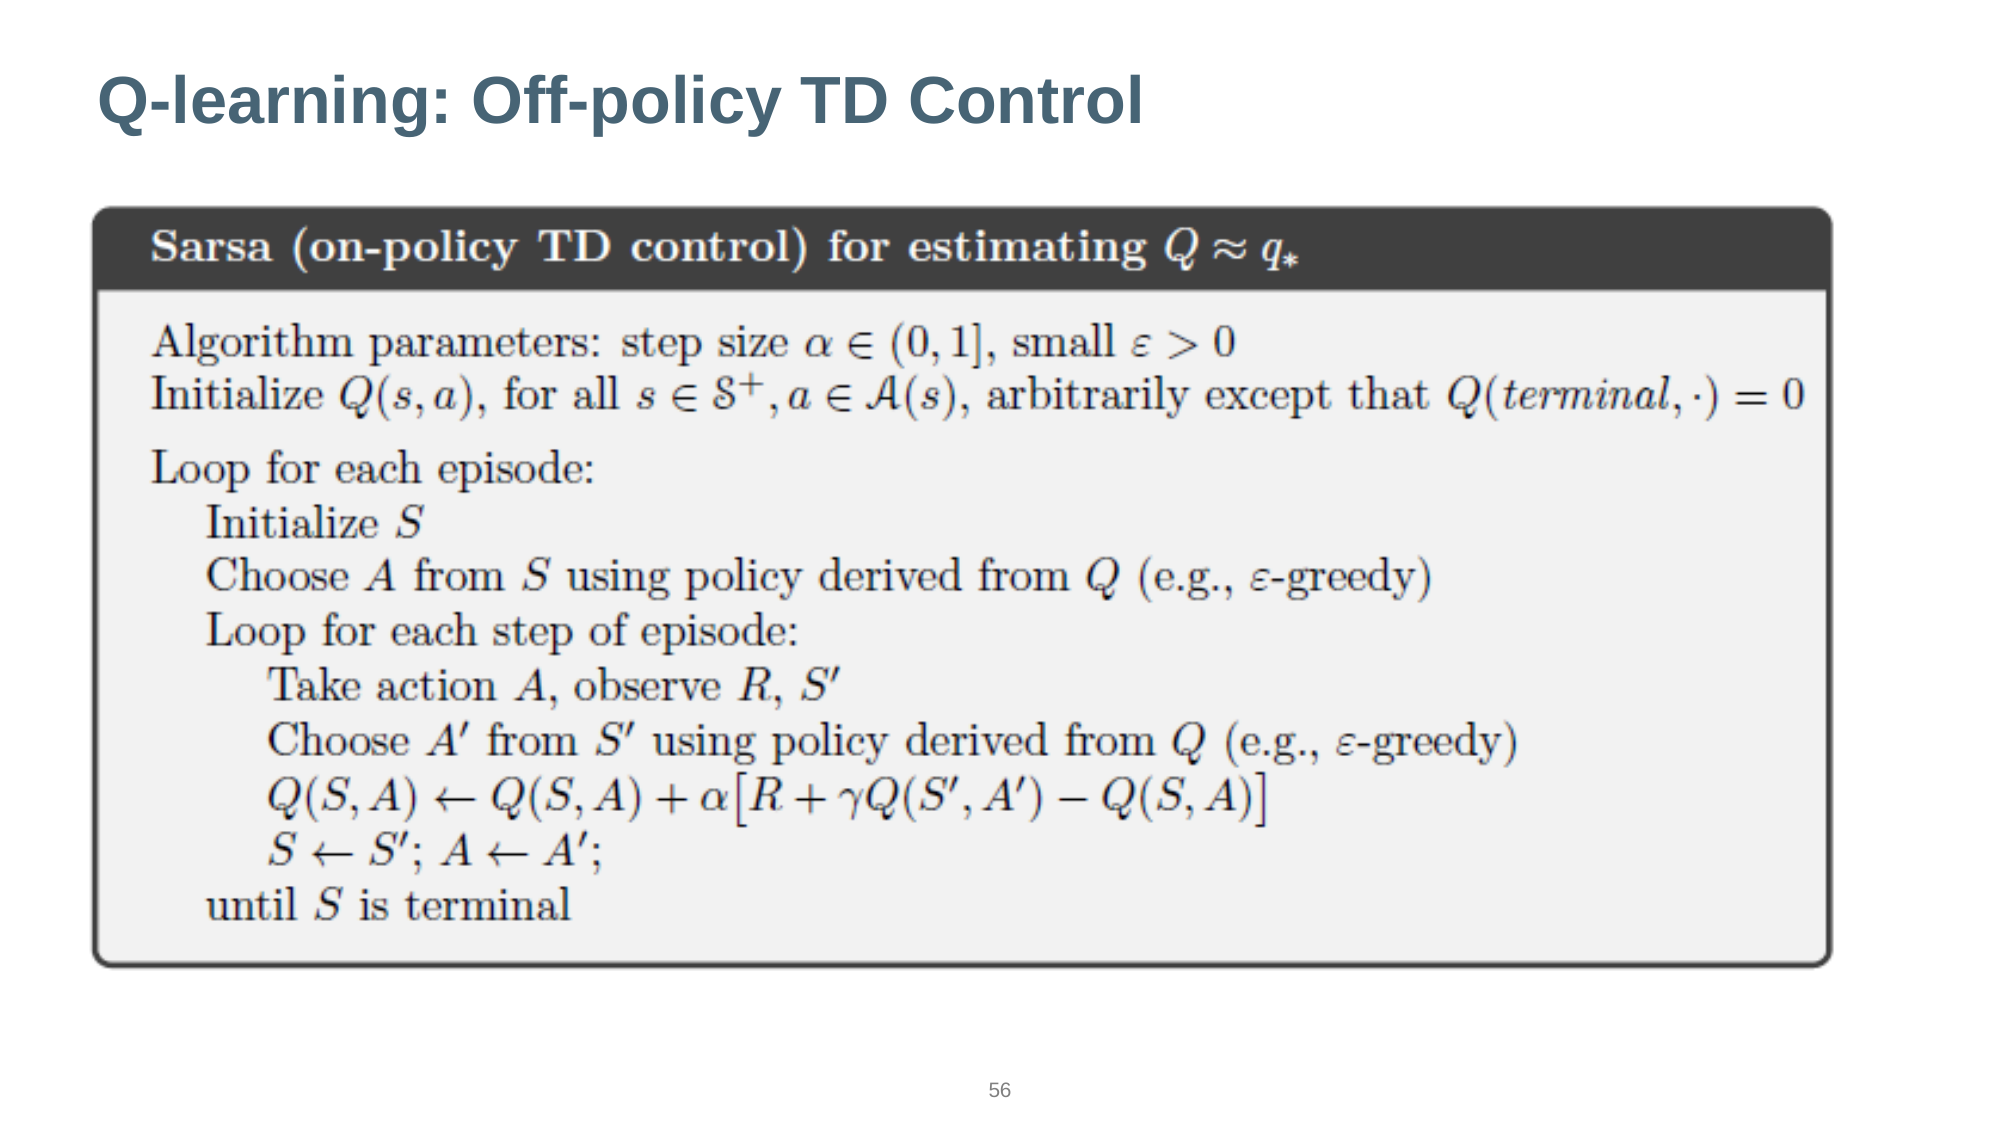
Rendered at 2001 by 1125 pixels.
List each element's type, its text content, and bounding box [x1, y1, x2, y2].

picture [62, 190, 1853, 1003]
title Q-learning: Off-policy TD Control [97, 16, 2000, 123]
